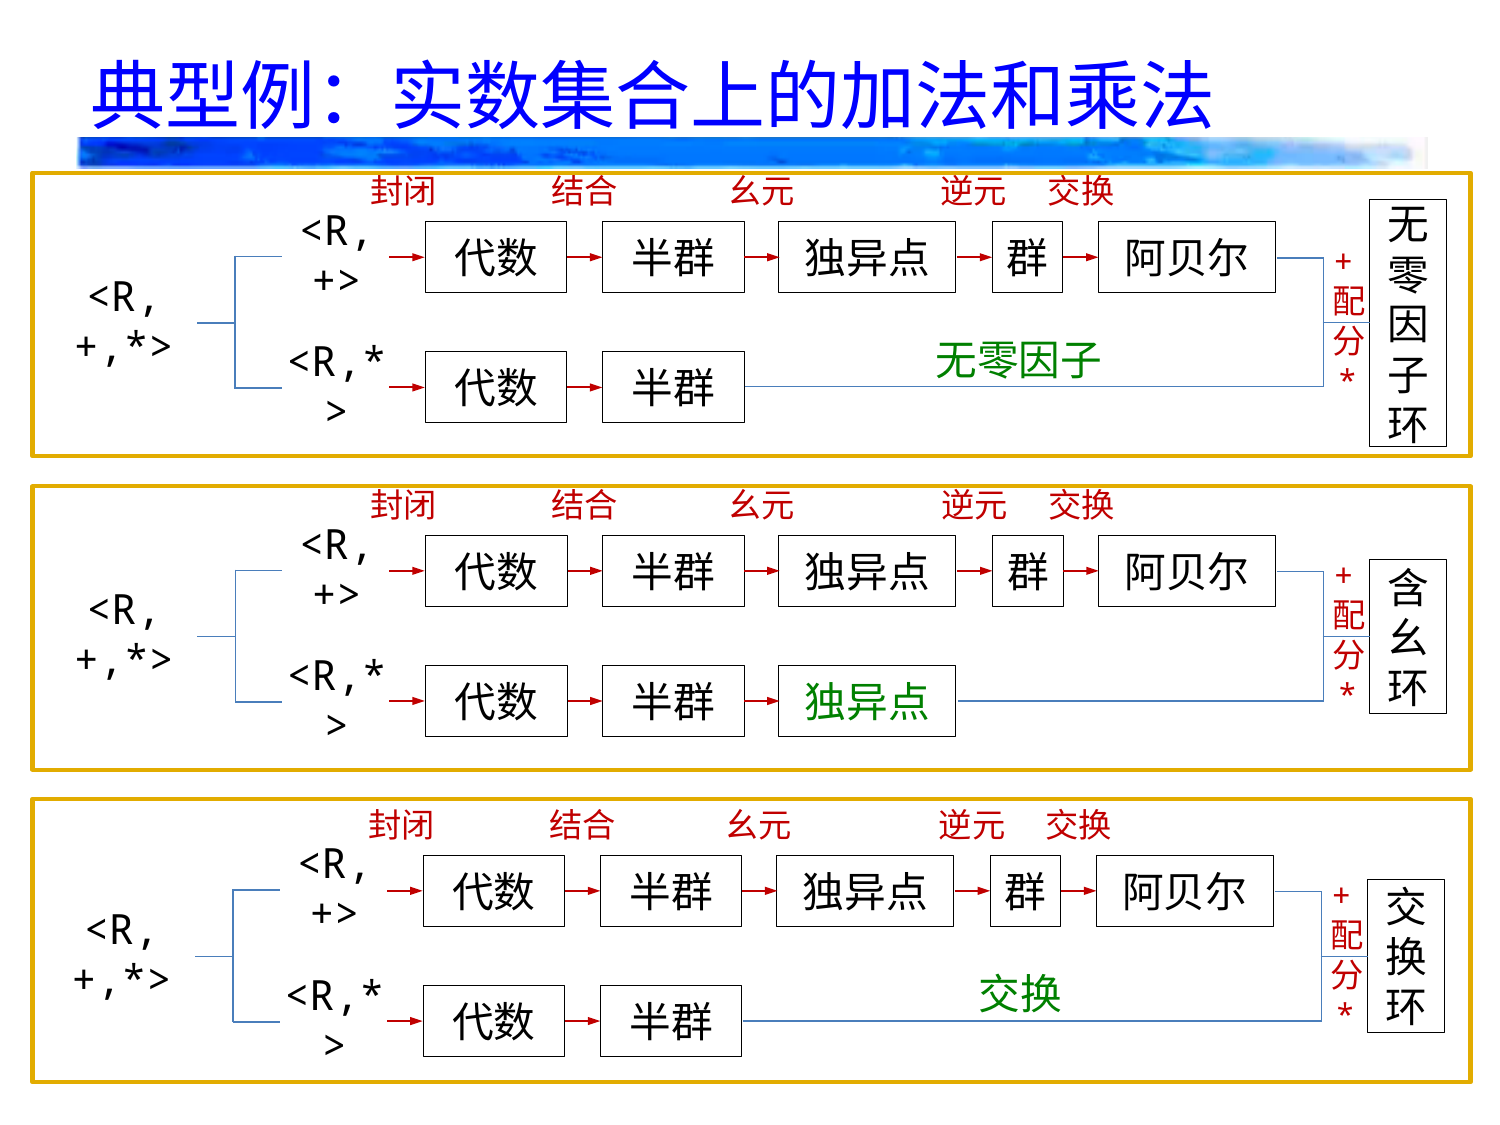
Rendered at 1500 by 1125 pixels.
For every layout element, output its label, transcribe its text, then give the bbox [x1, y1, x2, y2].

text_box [744, 665, 957, 737]
text_box [30, 171, 1473, 458]
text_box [348, 794, 566, 927]
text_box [1027, 474, 1276, 555]
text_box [742, 876, 1445, 1033]
title 典型例：实数集合上的加法和乘法 [74, 40, 1426, 147]
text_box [568, 665, 741, 737]
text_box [566, 984, 743, 1057]
text_box [30, 484, 1473, 772]
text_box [569, 351, 739, 423]
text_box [350, 474, 568, 607]
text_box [411, 665, 568, 737]
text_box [920, 160, 1027, 198]
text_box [707, 160, 920, 293]
picture [76, 137, 1428, 169]
text_box [30, 797, 1473, 1084]
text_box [920, 474, 1025, 607]
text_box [707, 474, 918, 607]
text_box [744, 199, 1447, 448]
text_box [196, 217, 408, 421]
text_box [409, 984, 566, 1057]
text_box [1027, 160, 1276, 198]
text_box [918, 794, 1023, 875]
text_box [350, 160, 568, 293]
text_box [568, 160, 707, 293]
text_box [568, 474, 705, 607]
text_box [705, 794, 916, 927]
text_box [411, 351, 568, 423]
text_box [194, 851, 406, 1055]
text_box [957, 556, 1447, 714]
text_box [197, 531, 408, 735]
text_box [1025, 794, 1274, 875]
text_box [566, 794, 703, 927]
